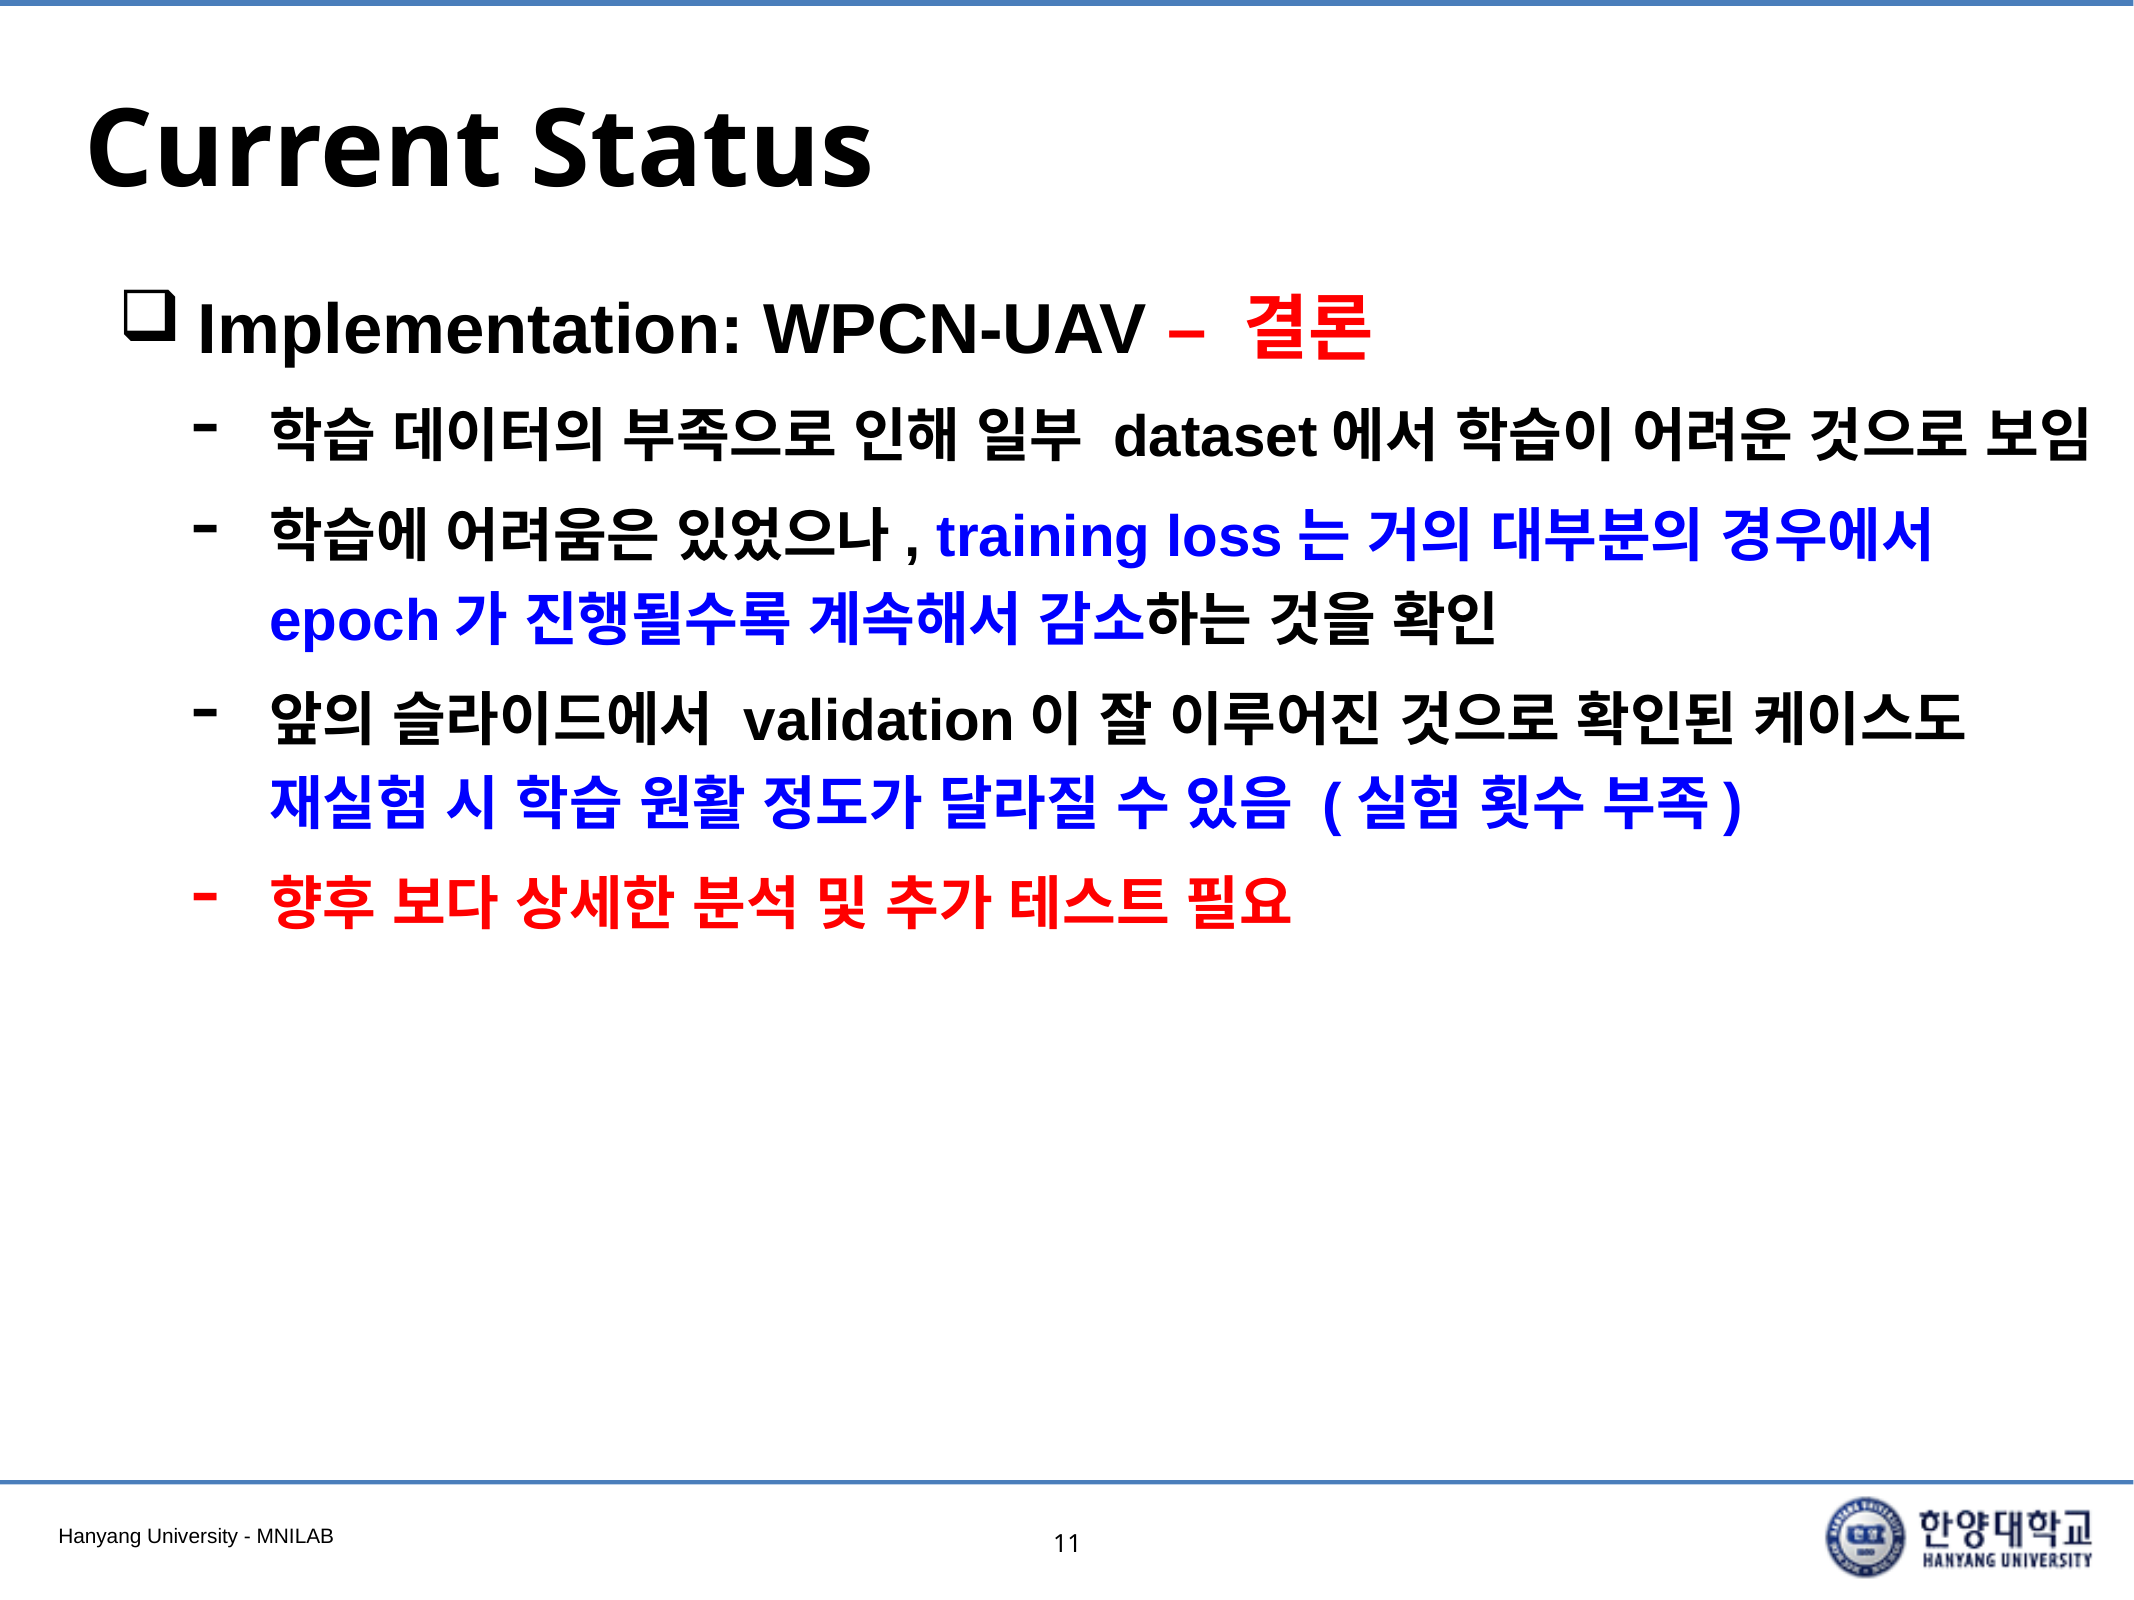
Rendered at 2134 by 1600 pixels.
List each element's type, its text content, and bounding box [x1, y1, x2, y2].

list Implementation: WPCN-UAV – 결론 학습 데이터의 부족으로 인해 일부 dataset에서 학습이 어려운 것으로 보임 학습에 어려움은 있었으나, training loss는 거의 대부분의 경우에서 epoch가 진행될수록 계속해서 감소하는 것을 확인 앞의 슬라이드에서 validation이 잘 이루어진 것으로 확인된 케이스도 재실험 시 학습 원활 정도가 달라질 수 있음 (실험 횟수 부족) 향후 보다 상세한 분석 및 추가 테스트 필요 [109, 256, 2113, 1291]
slide_number 11 [1037, 1518, 1098, 1567]
picture [1797, 1495, 2128, 1581]
title Current Status [75, 41, 2058, 245]
